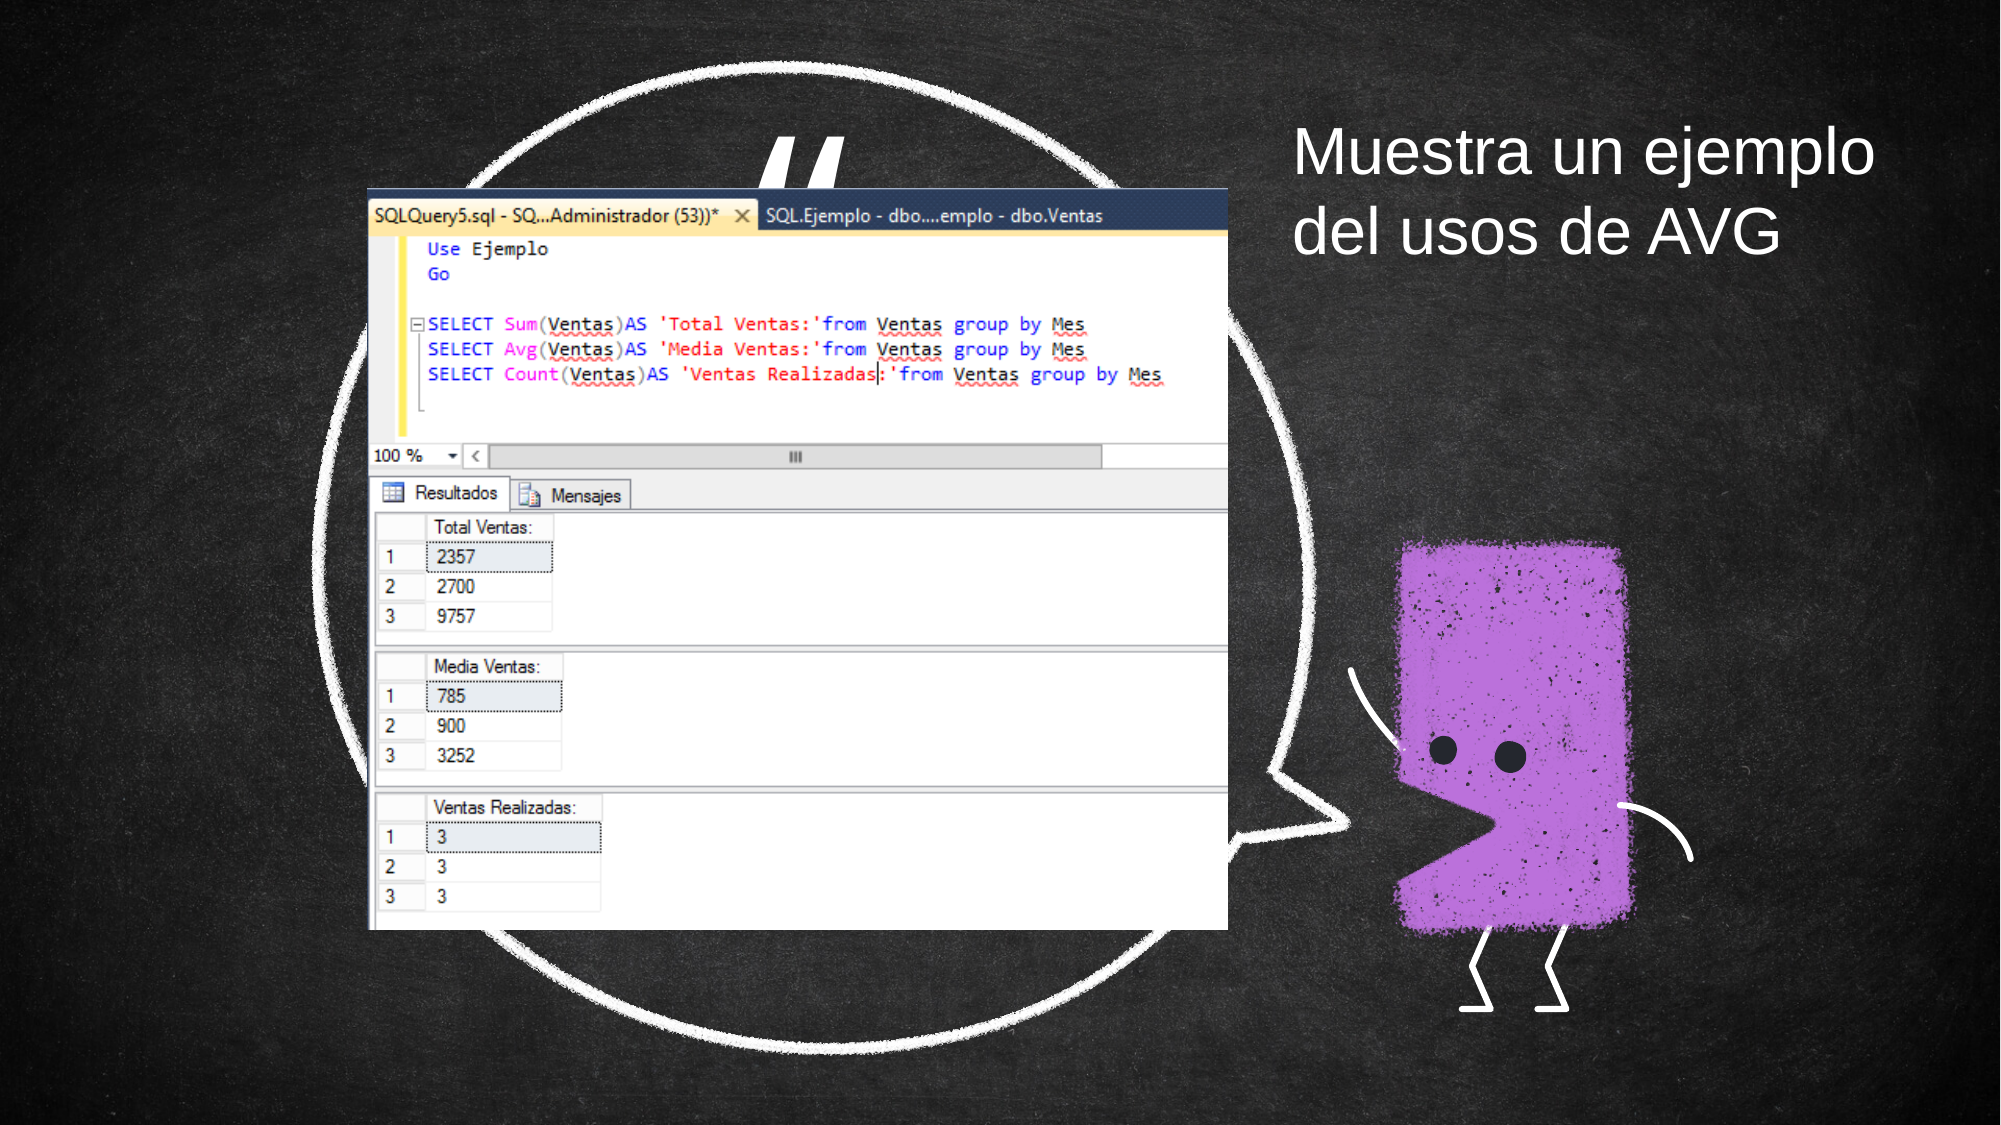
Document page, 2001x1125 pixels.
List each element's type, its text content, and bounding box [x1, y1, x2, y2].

text_box Muestra un ejemplo del usos de AVG [1277, 100, 1911, 275]
picture [0, 0, 2001, 1125]
